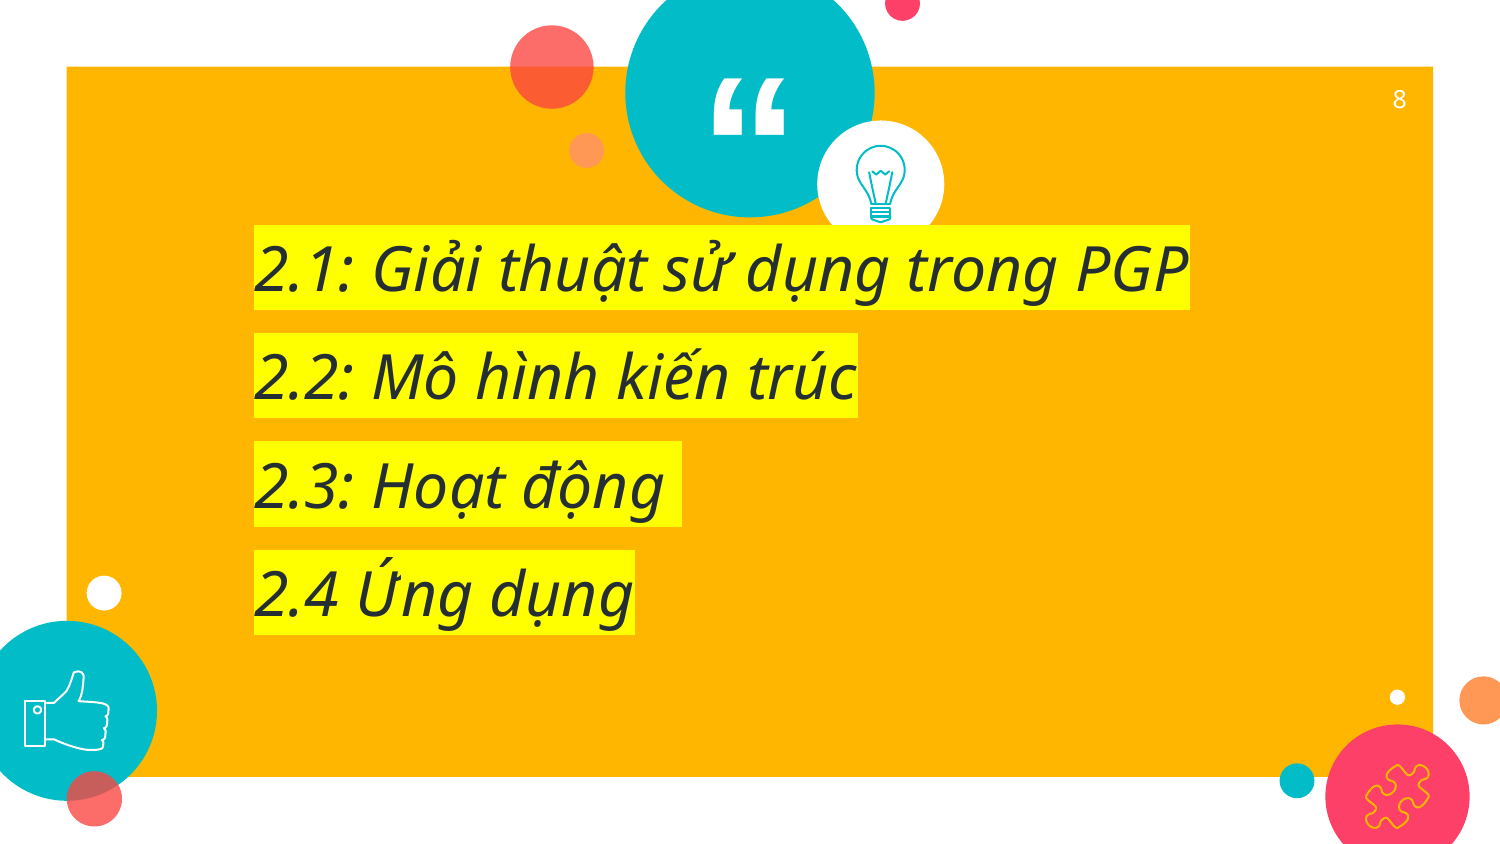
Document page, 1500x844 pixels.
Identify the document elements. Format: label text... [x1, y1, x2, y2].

slide_number 8 [1331, 68, 1422, 134]
list 2.1: Giải thuật sử dụng trong PGP 2.2: Mô hình kiến trúc 2.3: Hoạt động 2.4 Ứng dụng [239, 214, 1332, 664]
